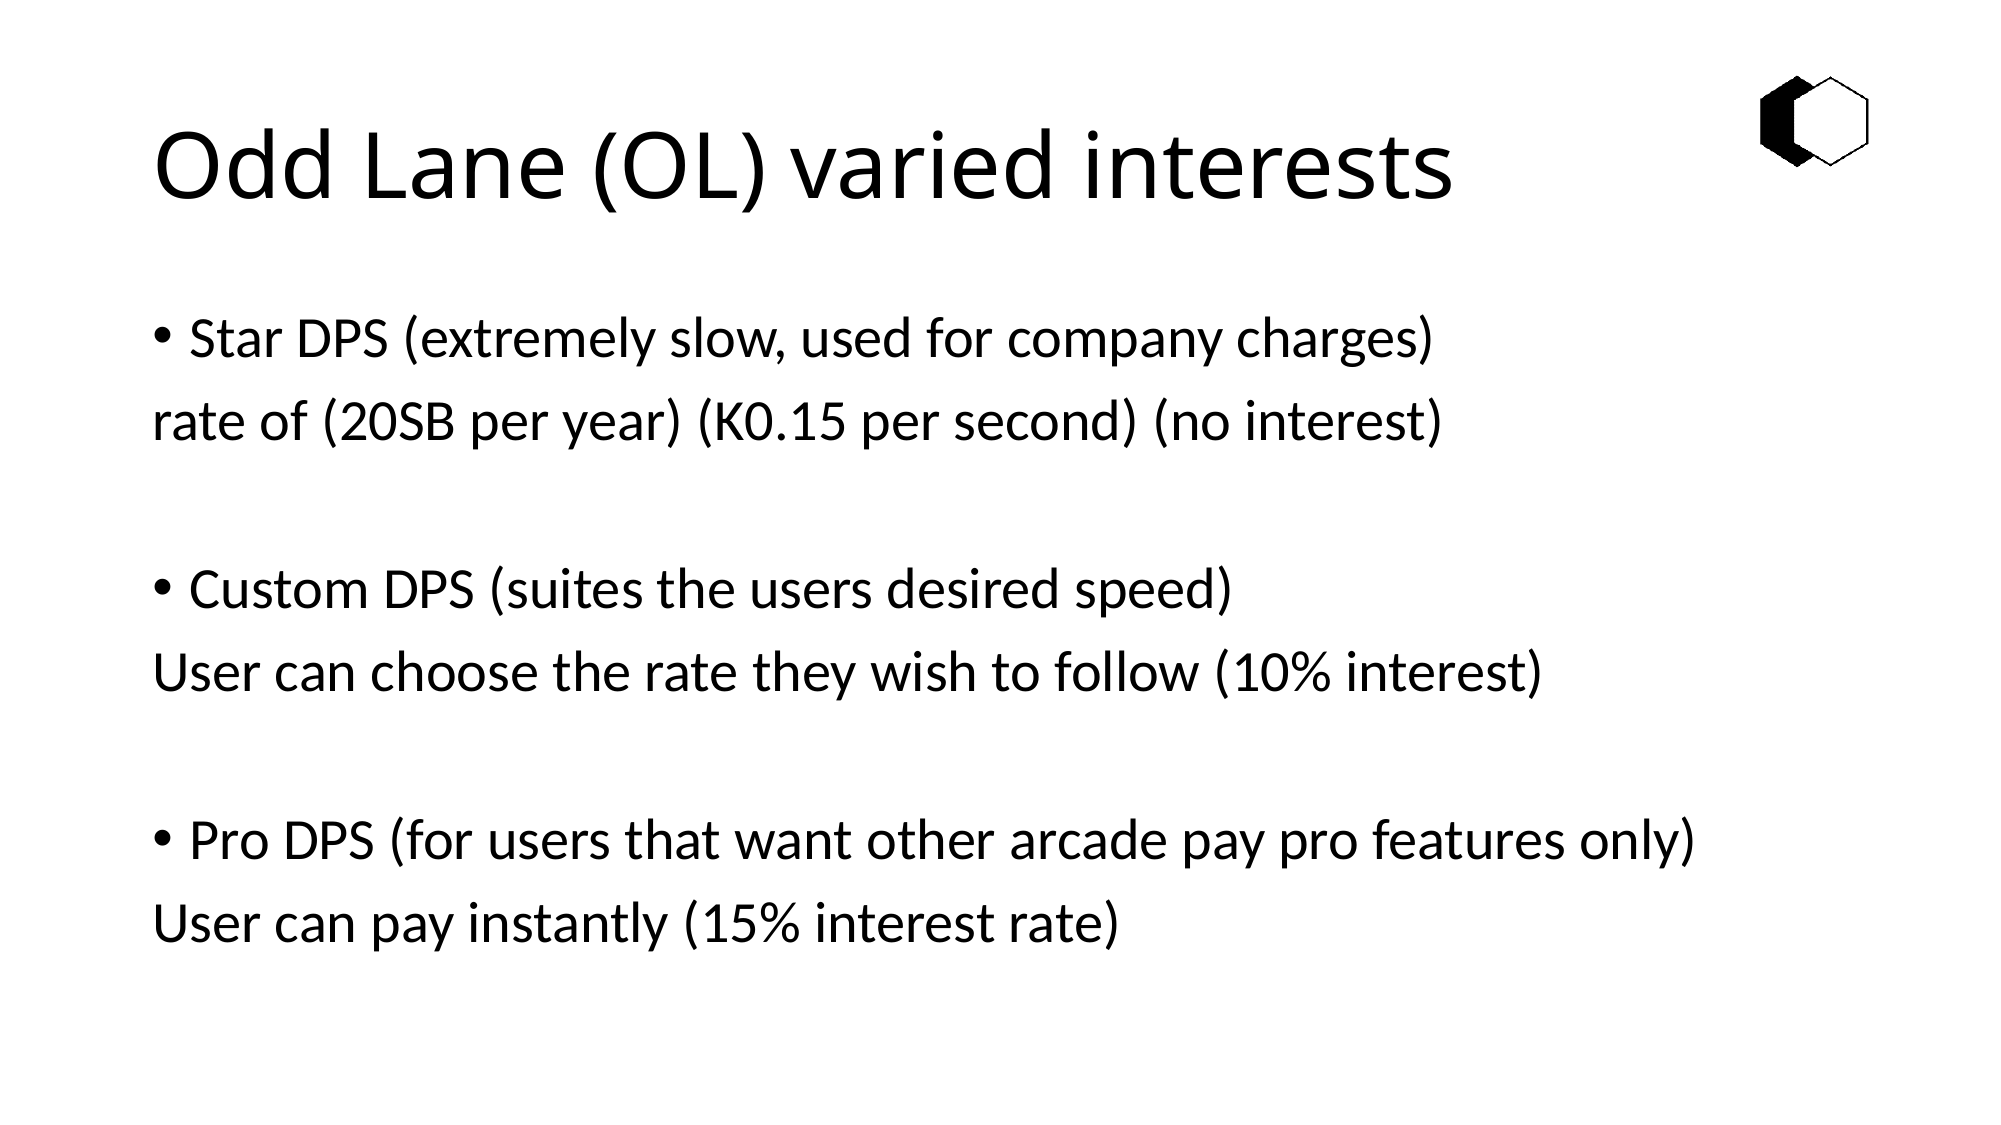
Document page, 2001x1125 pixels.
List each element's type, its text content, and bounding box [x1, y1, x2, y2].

picture [1647, 37, 1973, 221]
list Star DPS (extremely slow, used for company charges) rate of (20SB per year) (K0.15 per second) (no interest) Custom DPS (suites the users desired speed) User can choose the rate they wish to follow (10% interest) Pro DPS (for users that want other arcade pay pro features only) User can pay instantly (15% interest rate) [137, 299, 1863, 1014]
title Odd Lane (OL) varied interests [137, 59, 1863, 278]
